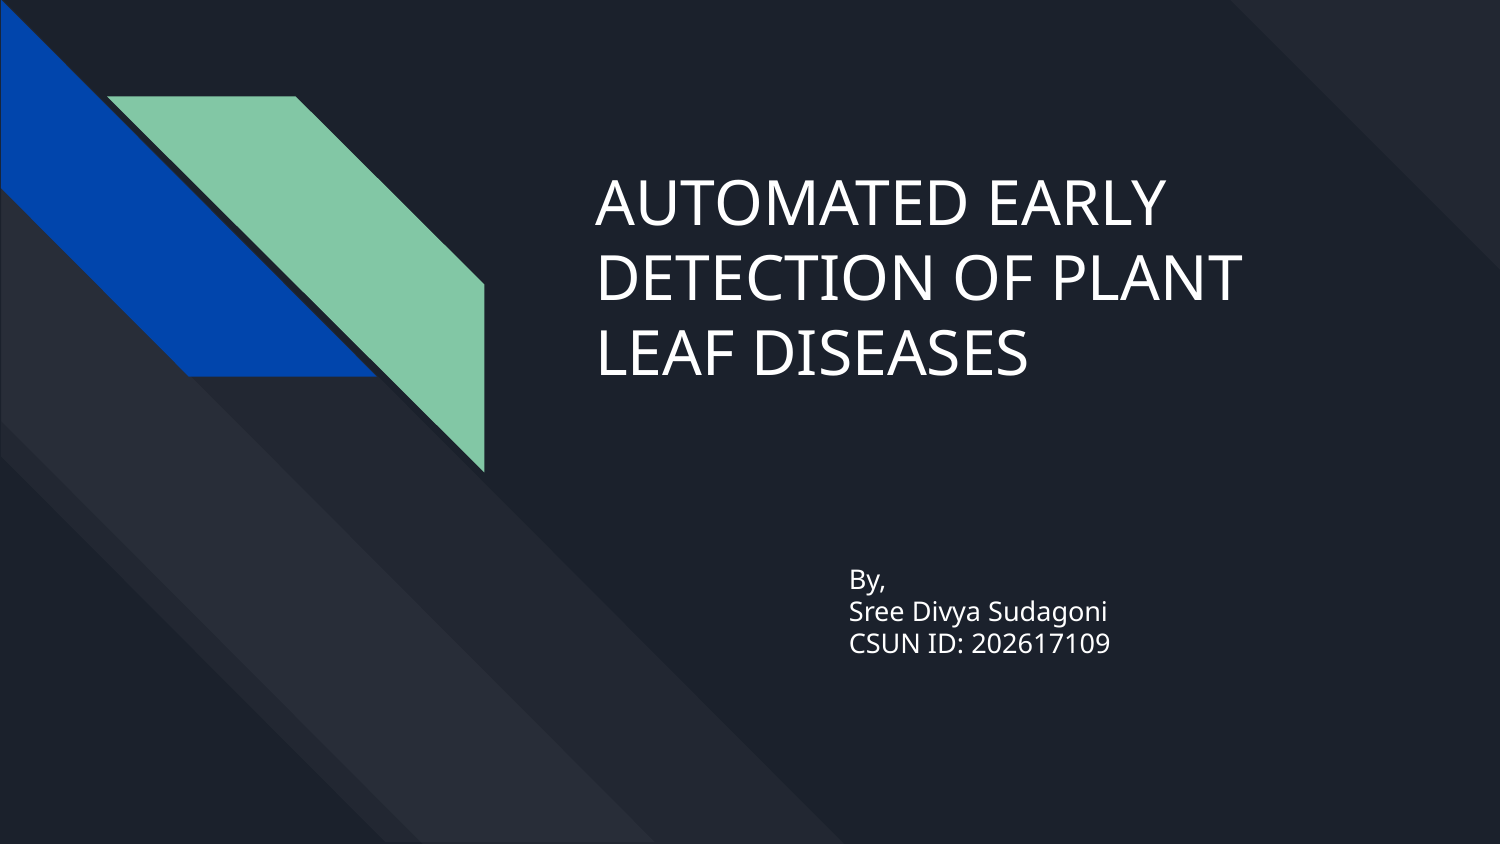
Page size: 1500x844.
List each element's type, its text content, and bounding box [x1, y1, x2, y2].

title AUTOMATED EARLY DETECTION OF PLANT LEAF DISEASES [580, 147, 1404, 444]
subtitle By, Sree Divya Sudagoni CSUN ID: 202617109 [833, 547, 1404, 727]
